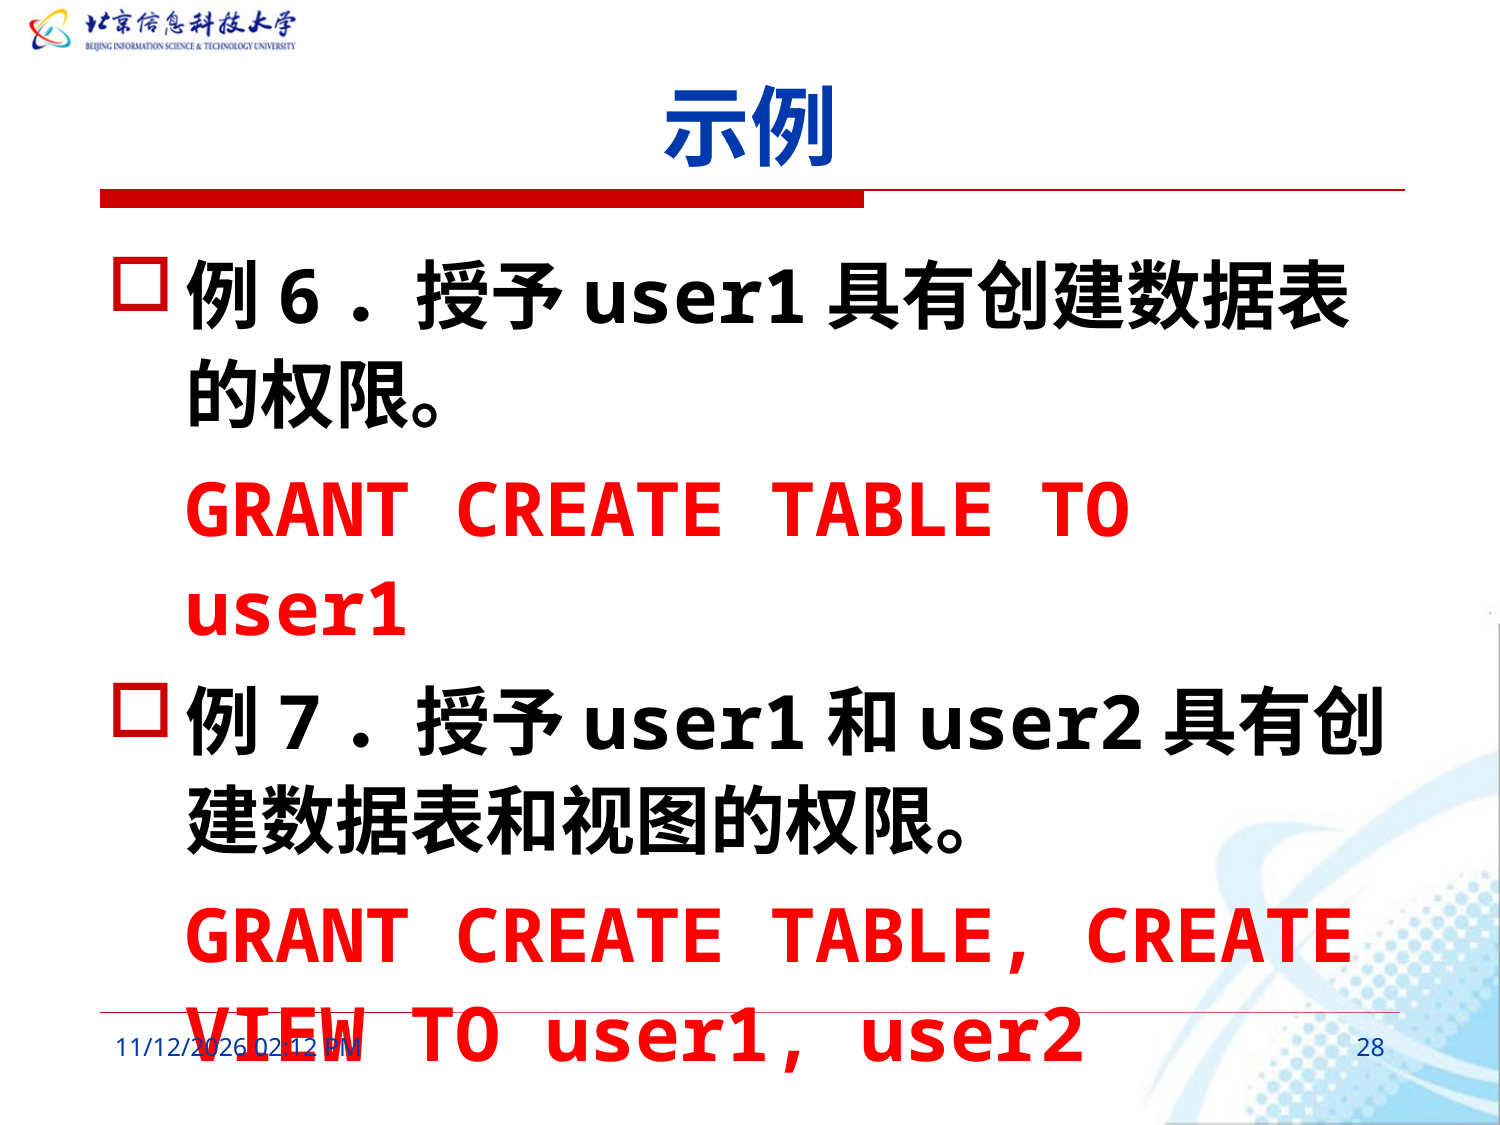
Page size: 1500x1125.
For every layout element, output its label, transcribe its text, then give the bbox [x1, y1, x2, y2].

picture [0, 0, 1500, 1125]
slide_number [99, 1024, 432, 1103]
slide_number 28 [1074, 1024, 1401, 1103]
title 示例 [93, 49, 1407, 185]
list 例6．授予user1具有创建数据表的权限。 GRANT CREATE TABLE TO user1 例7．授予user1和user2具有创建数据表和视图的权限。 GRANT CREATE TABLE, CREATE VIEW TO user1, user2 [92, 231, 1406, 1000]
